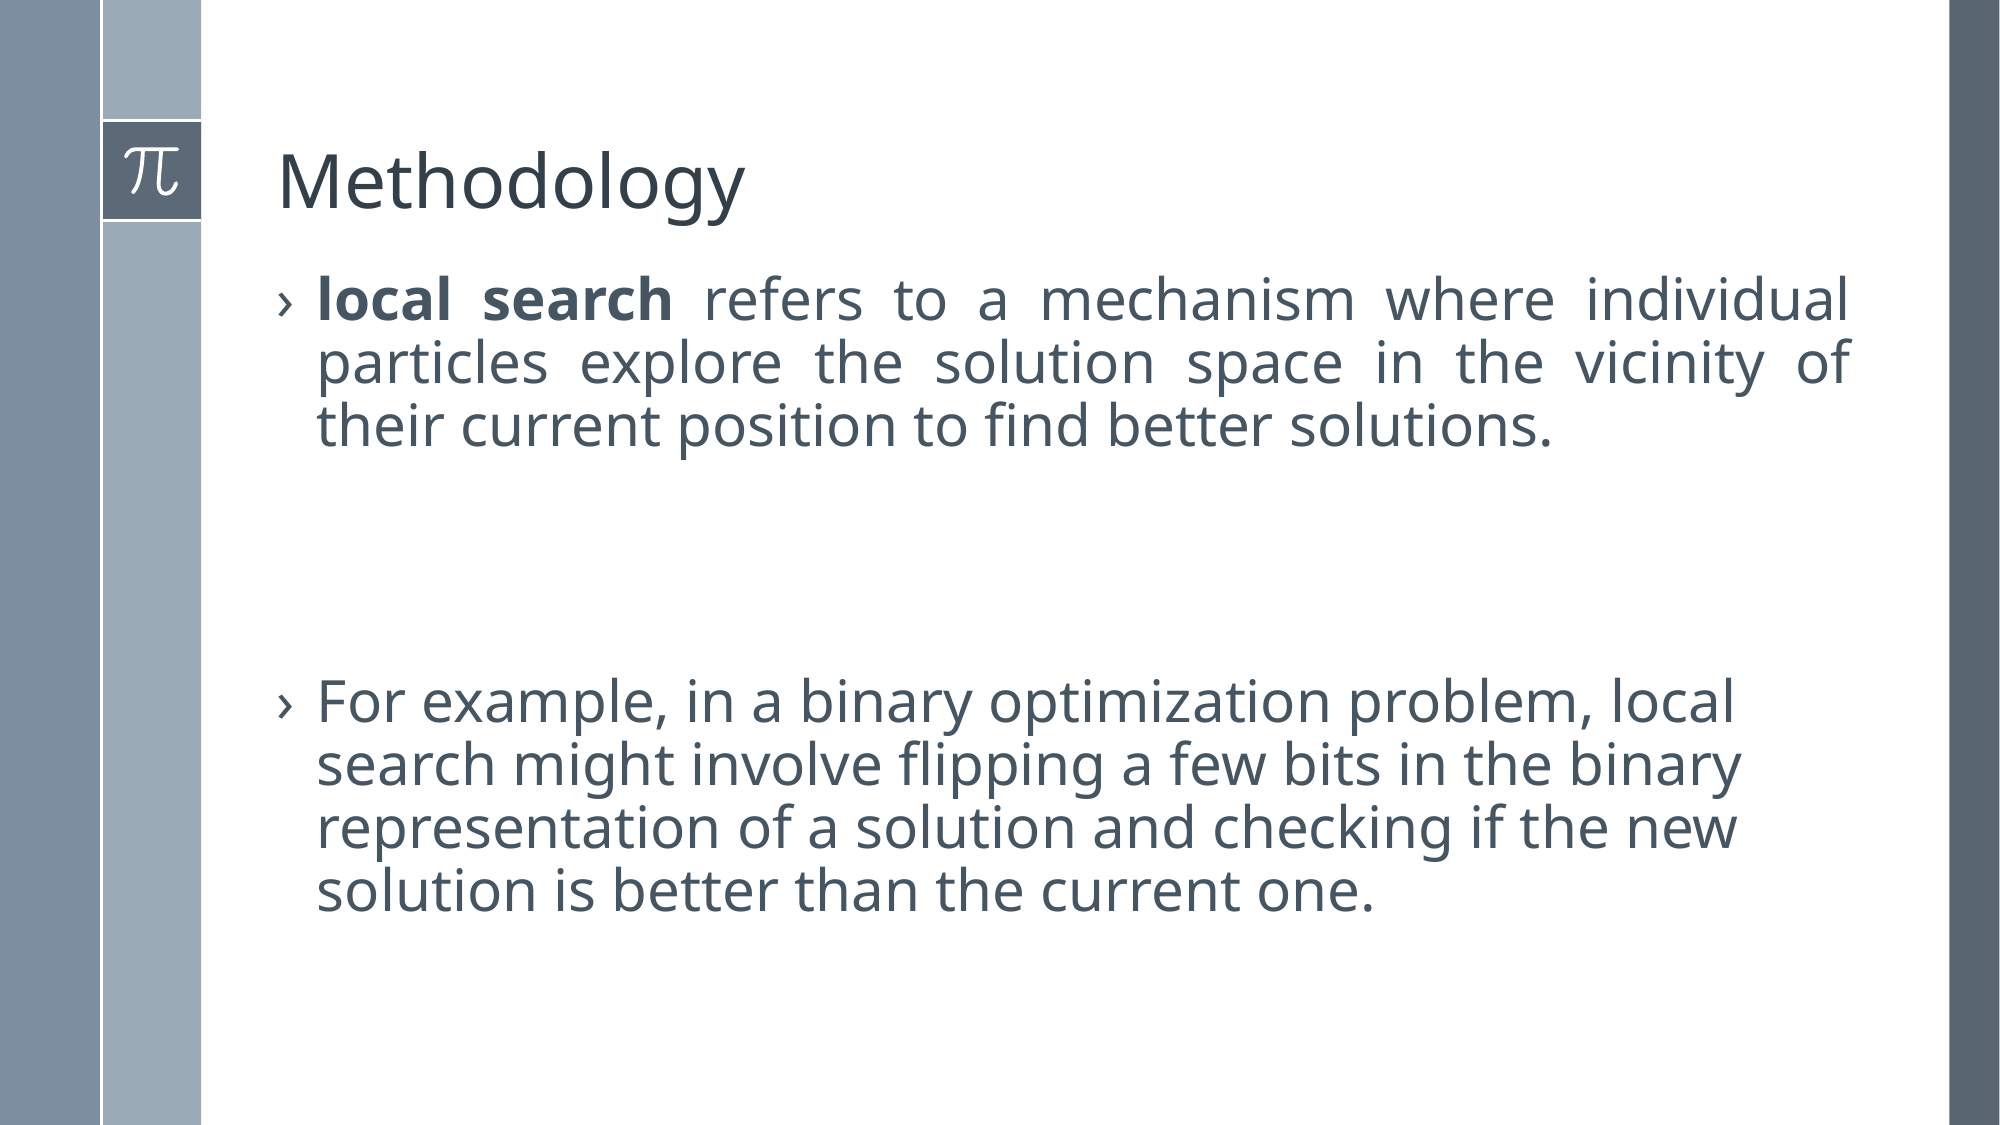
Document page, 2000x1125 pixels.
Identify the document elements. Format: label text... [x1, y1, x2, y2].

list local search refers to a mechanism where individual particles explore the solution space in the vicinity of their current position to find better solutions. For example, in a binary optimization problem, local search might involve flipping a few bits in the binary representation of a solution and checking if the new solution is better than the current one. [261, 262, 1867, 1013]
title Methodology [261, 29, 1867, 233]
